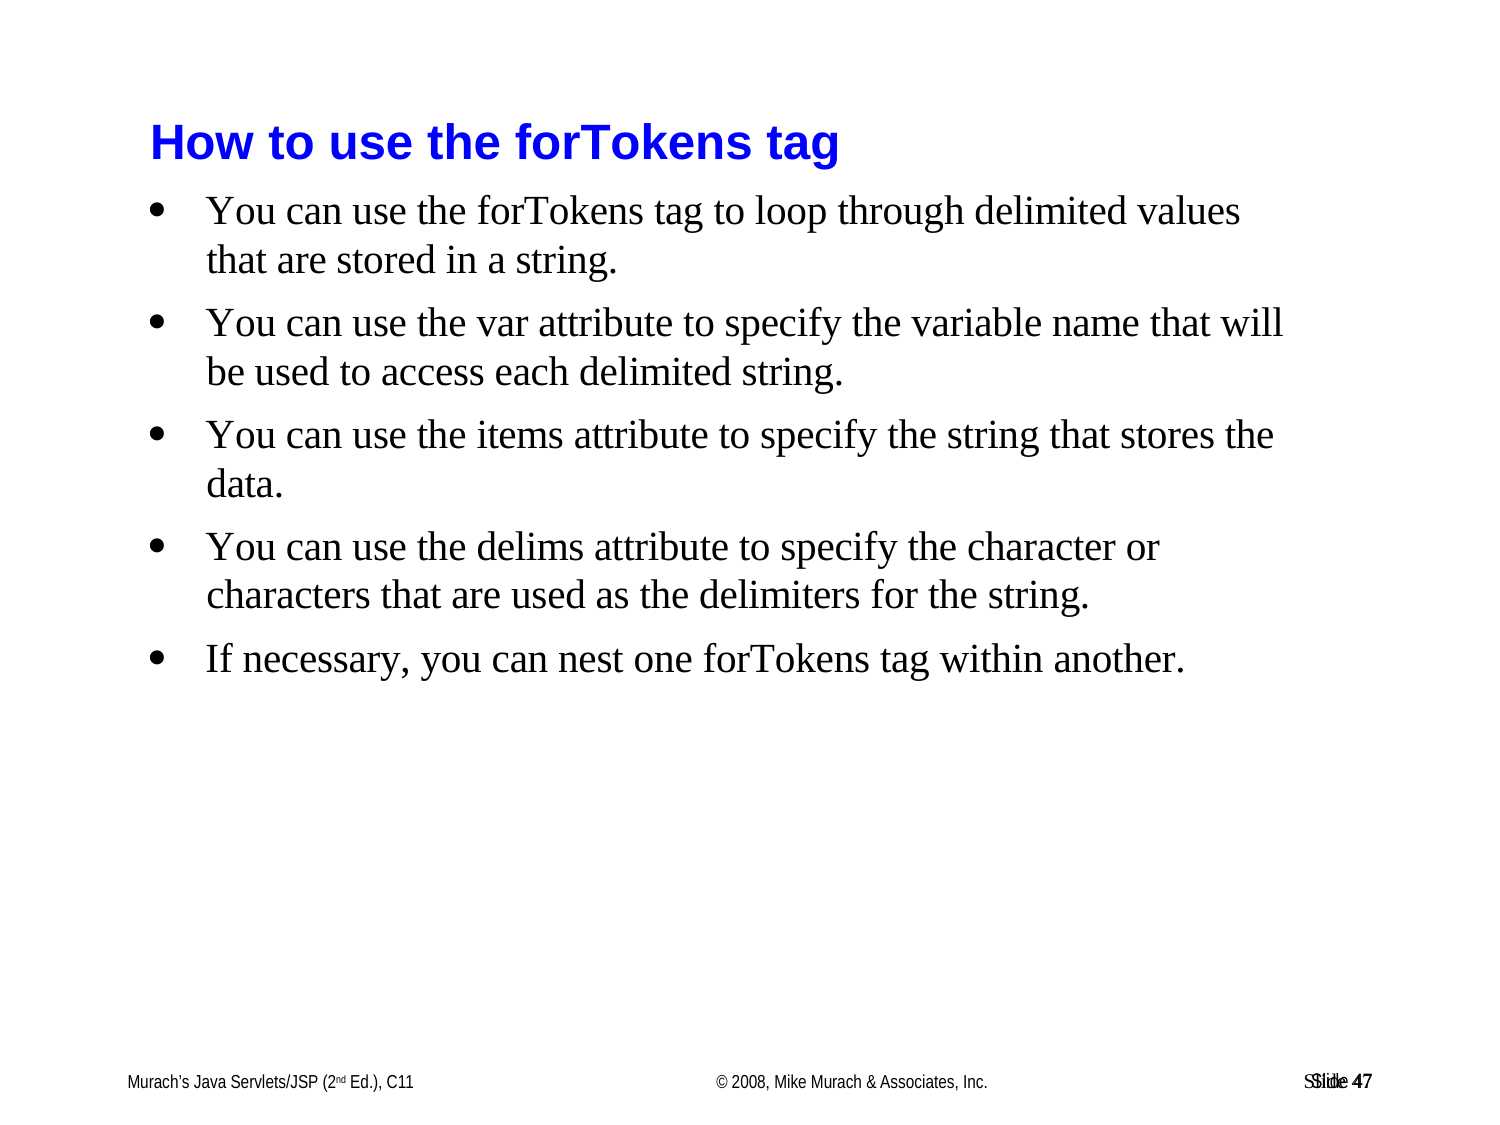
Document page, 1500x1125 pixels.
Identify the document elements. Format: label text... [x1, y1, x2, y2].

text_box Slide 47 [1074, 1024, 1388, 1100]
footer © 2008, Mike Murach & Associates, Inc. [650, 1025, 1055, 1100]
slide_number Murach’s Java Servlets/JSP (2nd Ed.), C11 [112, 1025, 600, 1100]
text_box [149, 112, 1352, 746]
